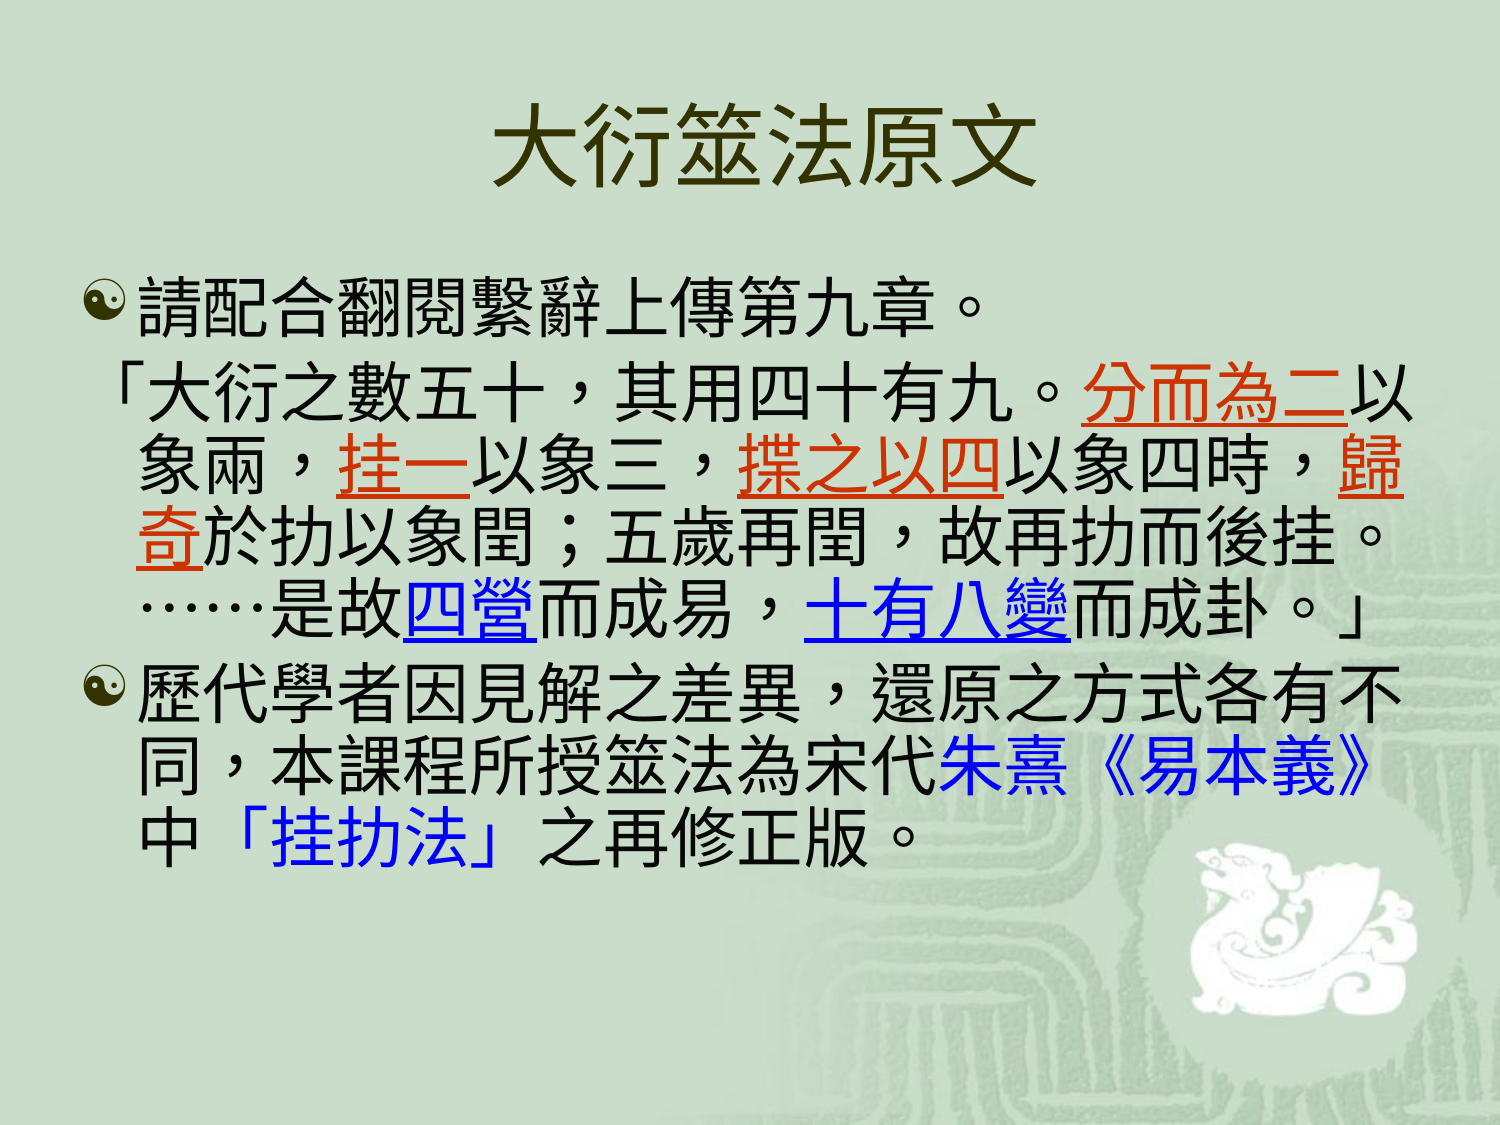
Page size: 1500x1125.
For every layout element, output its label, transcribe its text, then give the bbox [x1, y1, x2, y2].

title 大衍筮法原文 [419, 101, 1112, 186]
picture [0, 0, 1500, 1125]
list 請配合翻閱繫辭上傳第九章。 「大衍之數五十，其用四十有九。分而為二以象兩，挂一以象三，揲之以四以象四時，歸奇於扐以象閏；五歲再閏，故再扐而後挂。……是故四營而成易，十有八變而成卦。」 歷代學者因見解之差異，還原之方式各有不同，本課程所授筮法為宋代朱熹《易本義》中「挂扐法」之再修正版。 [64, 267, 1447, 1006]
